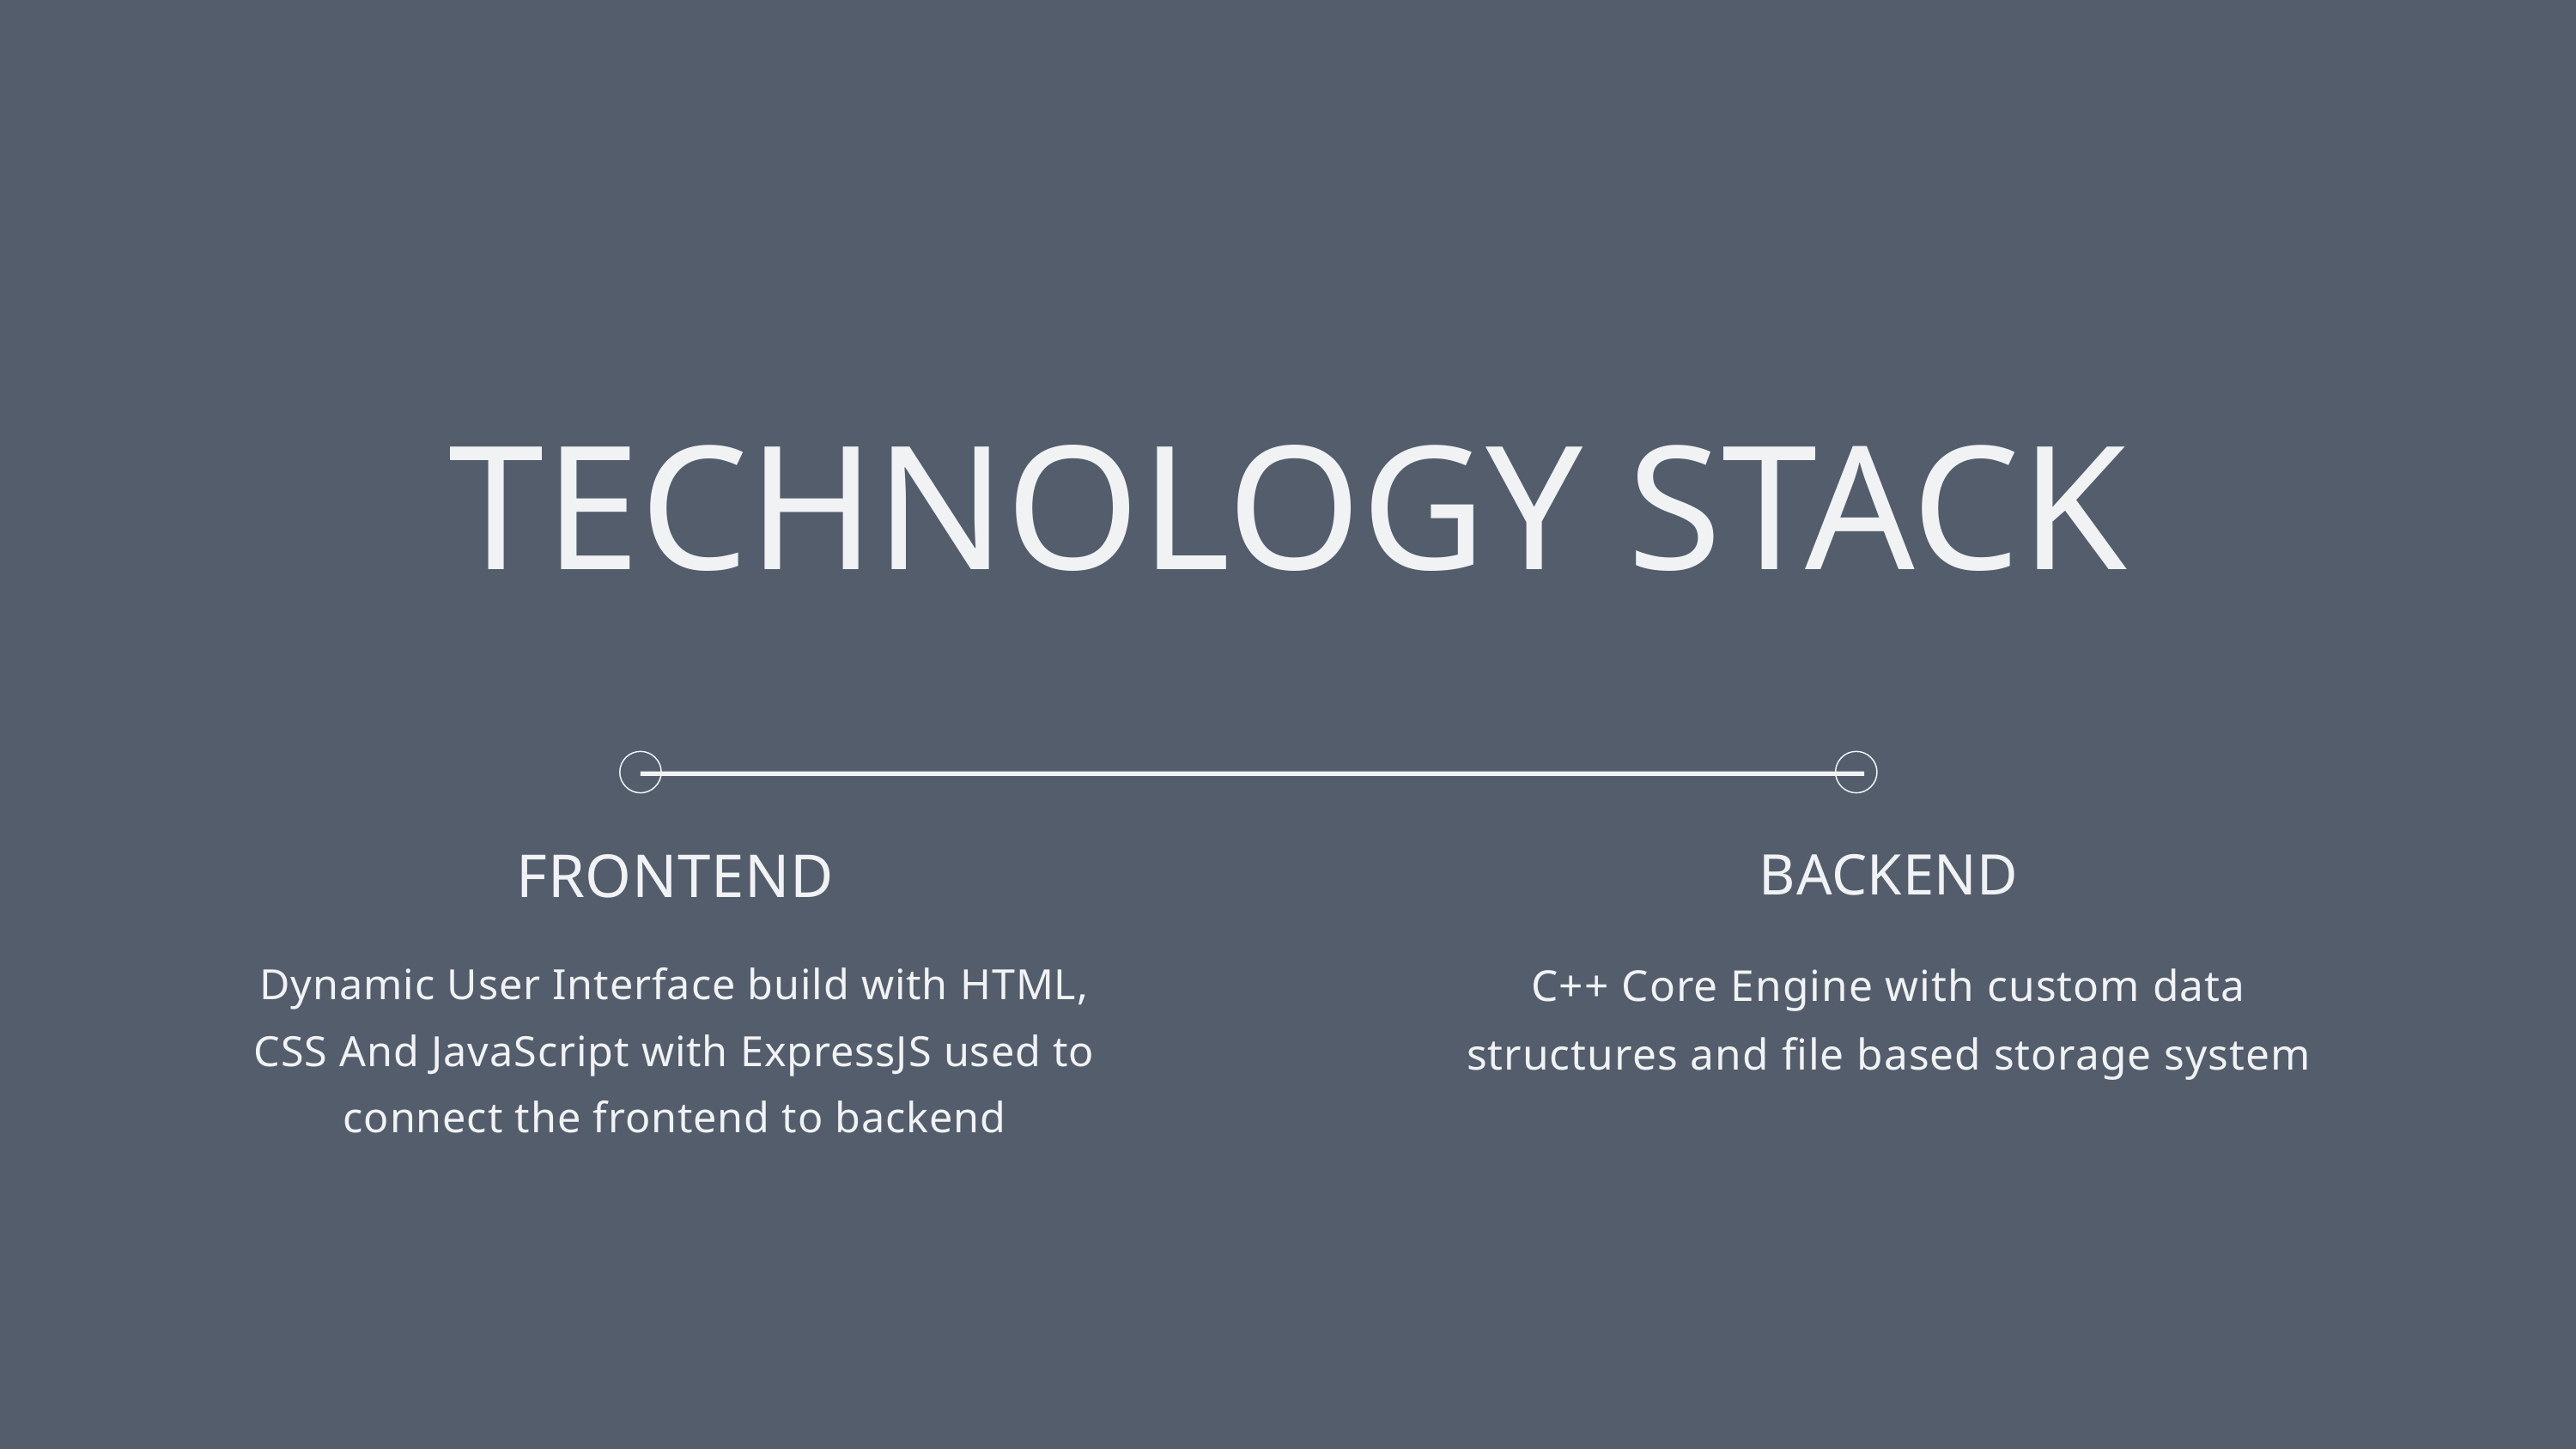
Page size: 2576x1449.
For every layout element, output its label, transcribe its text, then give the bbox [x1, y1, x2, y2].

text_box TECHNOLOGY STACK [213, 397, 2363, 604]
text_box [618, 750, 1878, 794]
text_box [243, 834, 1108, 1131]
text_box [1450, 834, 2328, 1131]
